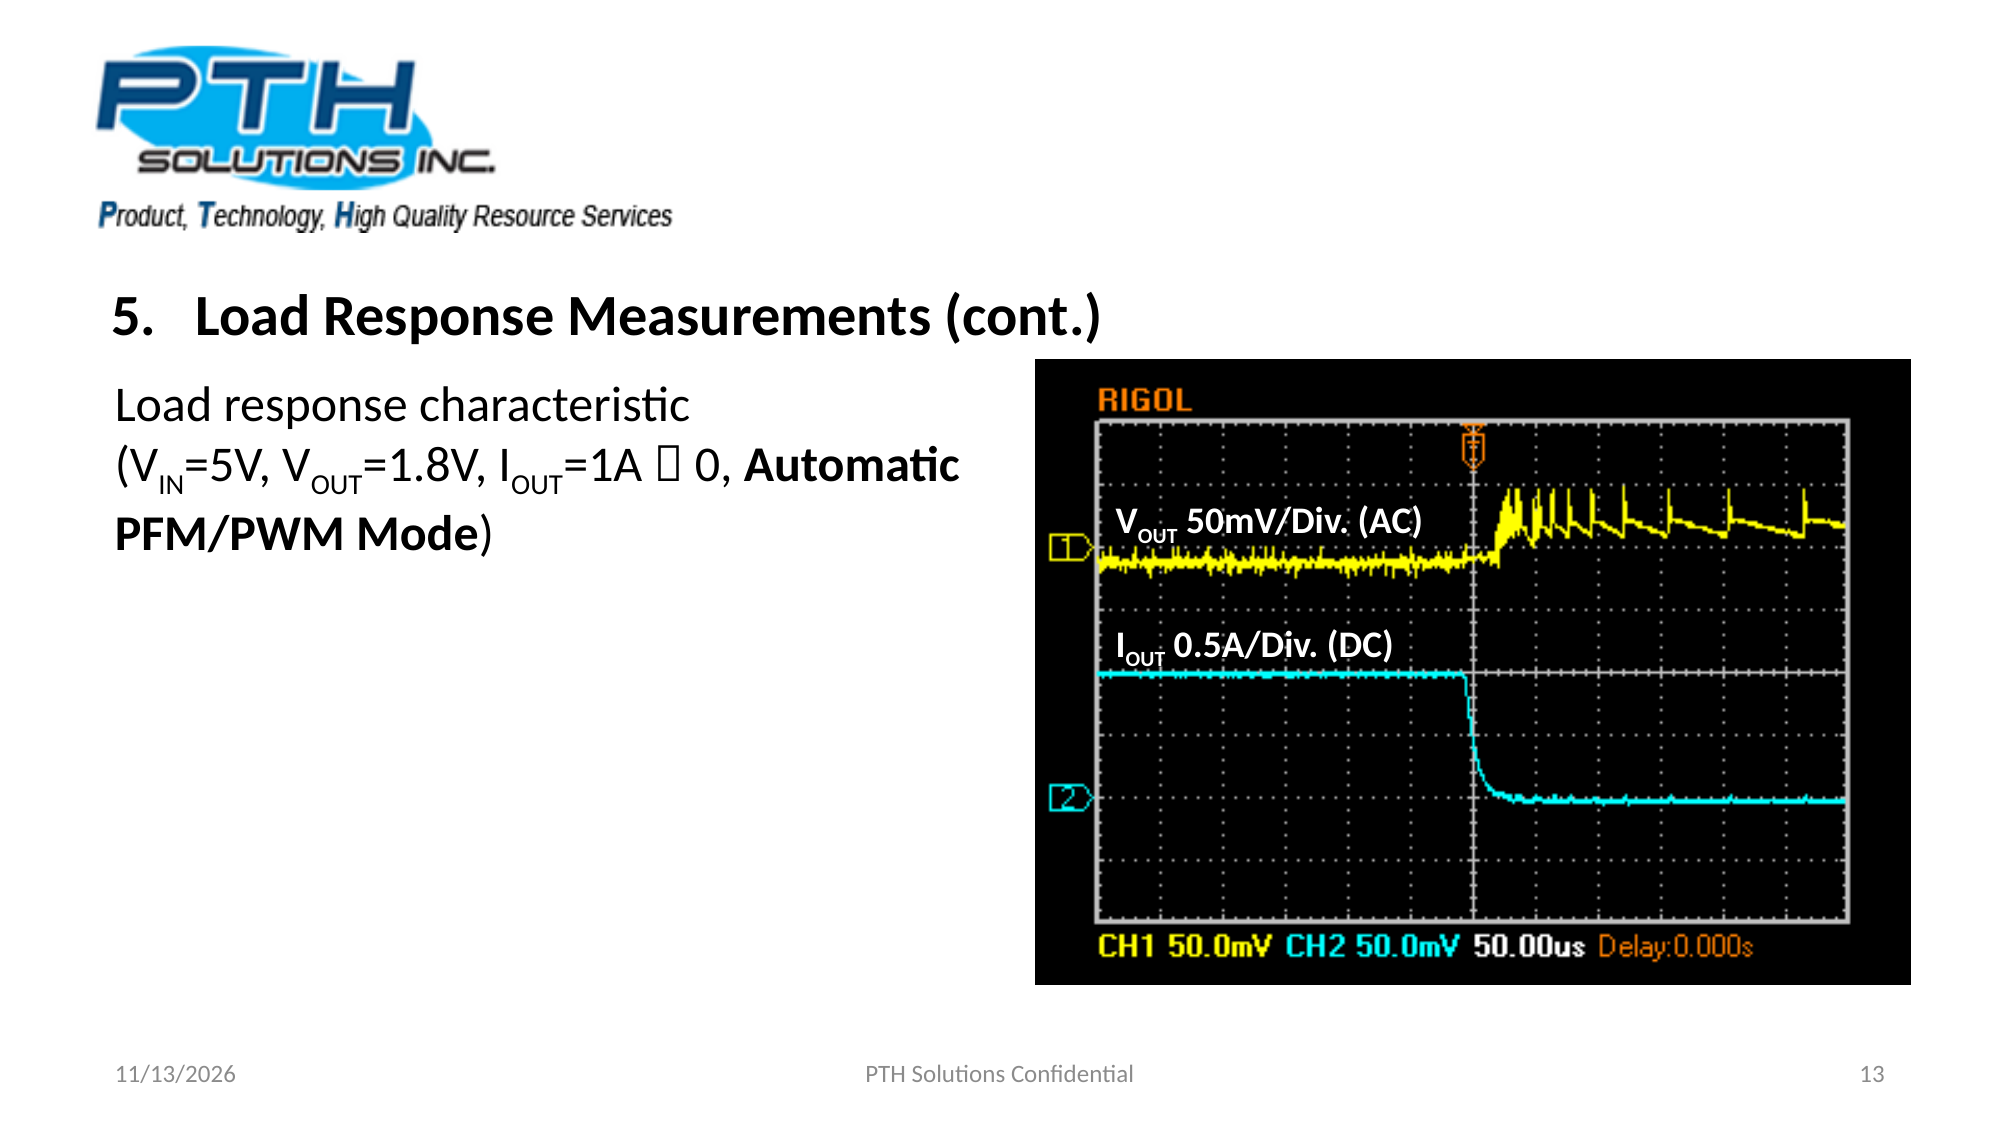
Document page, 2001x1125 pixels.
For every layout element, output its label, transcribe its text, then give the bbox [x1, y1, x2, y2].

footer PTH Solutions Confidential [683, 1042, 1317, 1103]
picture [89, 44, 716, 233]
slide_number 13 [1433, 1042, 1900, 1103]
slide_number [99, 1042, 567, 1103]
text_box Load Response Measurements (cont.) [96, 270, 1118, 355]
picture [1034, 359, 1911, 986]
text_box Load response characteristic (VIN=5V, VOUT=1.8V, IOUT=1A  0, Automatic PFM/PWM Mode) [99, 364, 1029, 568]
